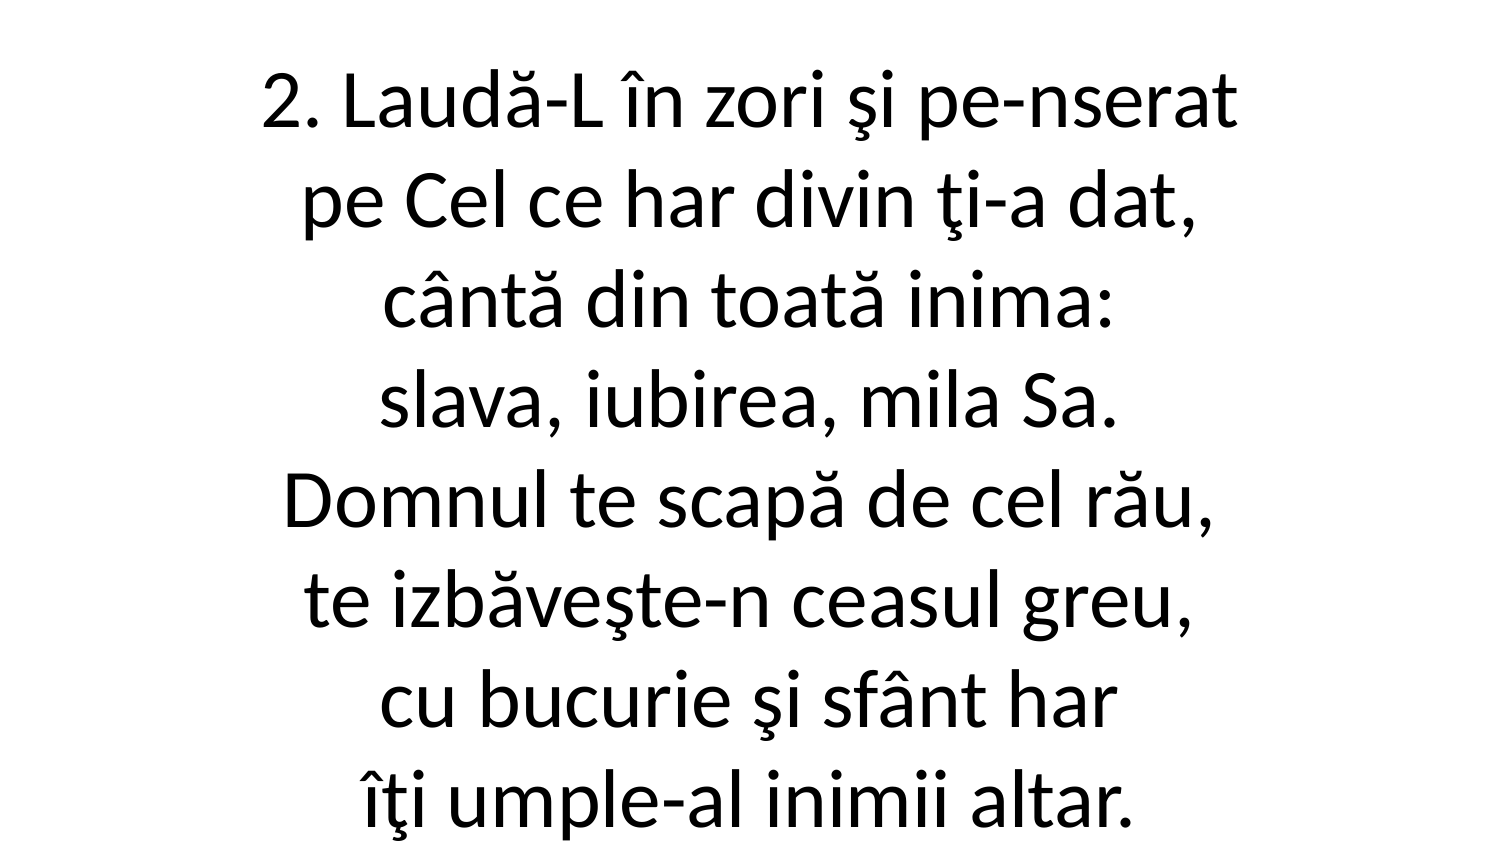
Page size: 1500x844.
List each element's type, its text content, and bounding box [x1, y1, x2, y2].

text_box 2. Laudă-L în zori şi pe-nserat pe Cel ce har divin ţi-a dat, cântă din toată inima: slava, iubirea, mila Sa. Domnul te scapă de cel rău, te izbăveşte-n ceasul greu, cu bucurie şi sfânt har îţi umple-al inimii altar. [245, 0, 1255, 844]
